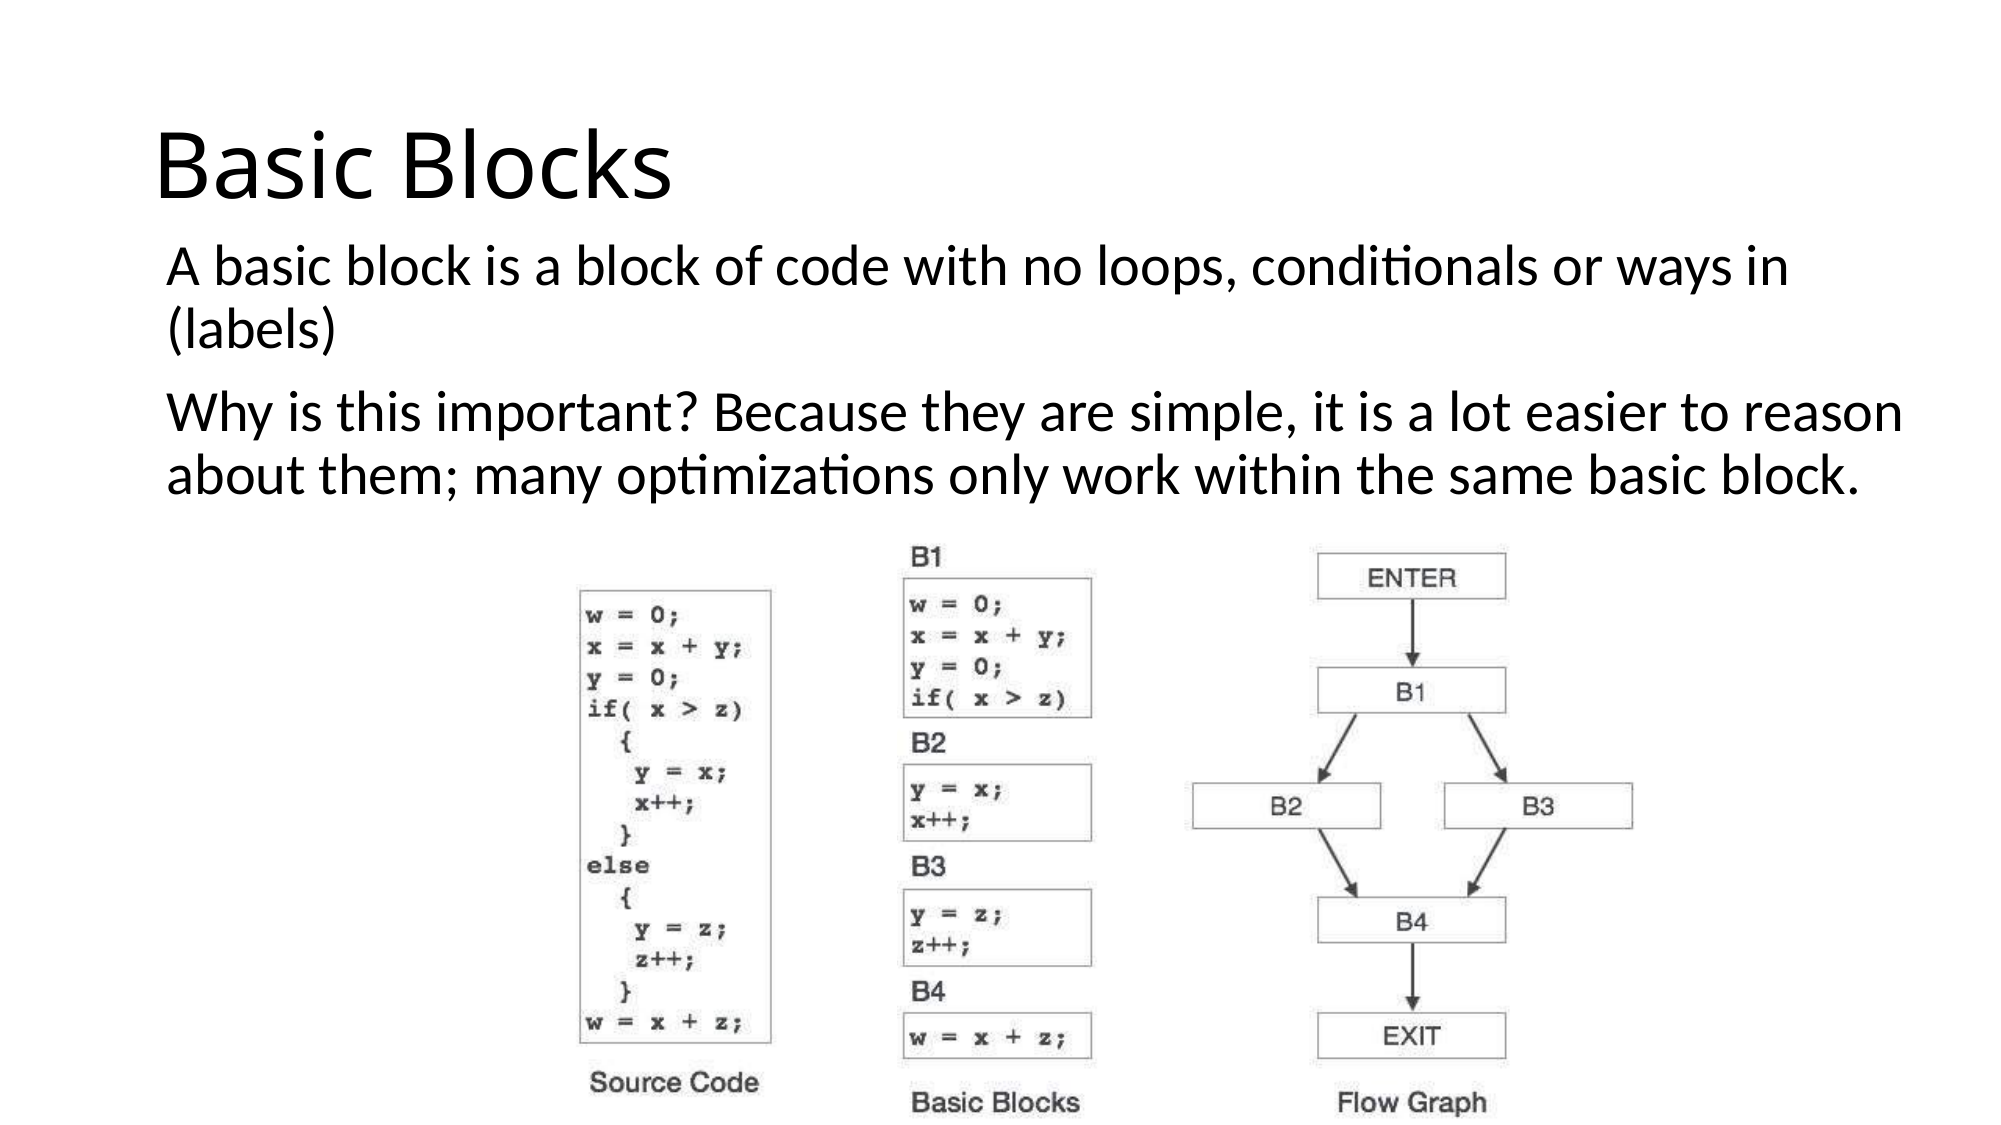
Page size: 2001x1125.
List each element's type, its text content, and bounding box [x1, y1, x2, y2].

picture [564, 531, 1649, 1125]
title Basic Blocks [137, 59, 1863, 278]
list A basic block is a block of code with no loops, conditionals or ways in (labels) Why is this important? Because they are simple, it is a lot easier to reason about them; many optimizations only work within the same basic block. [151, 227, 1955, 532]
